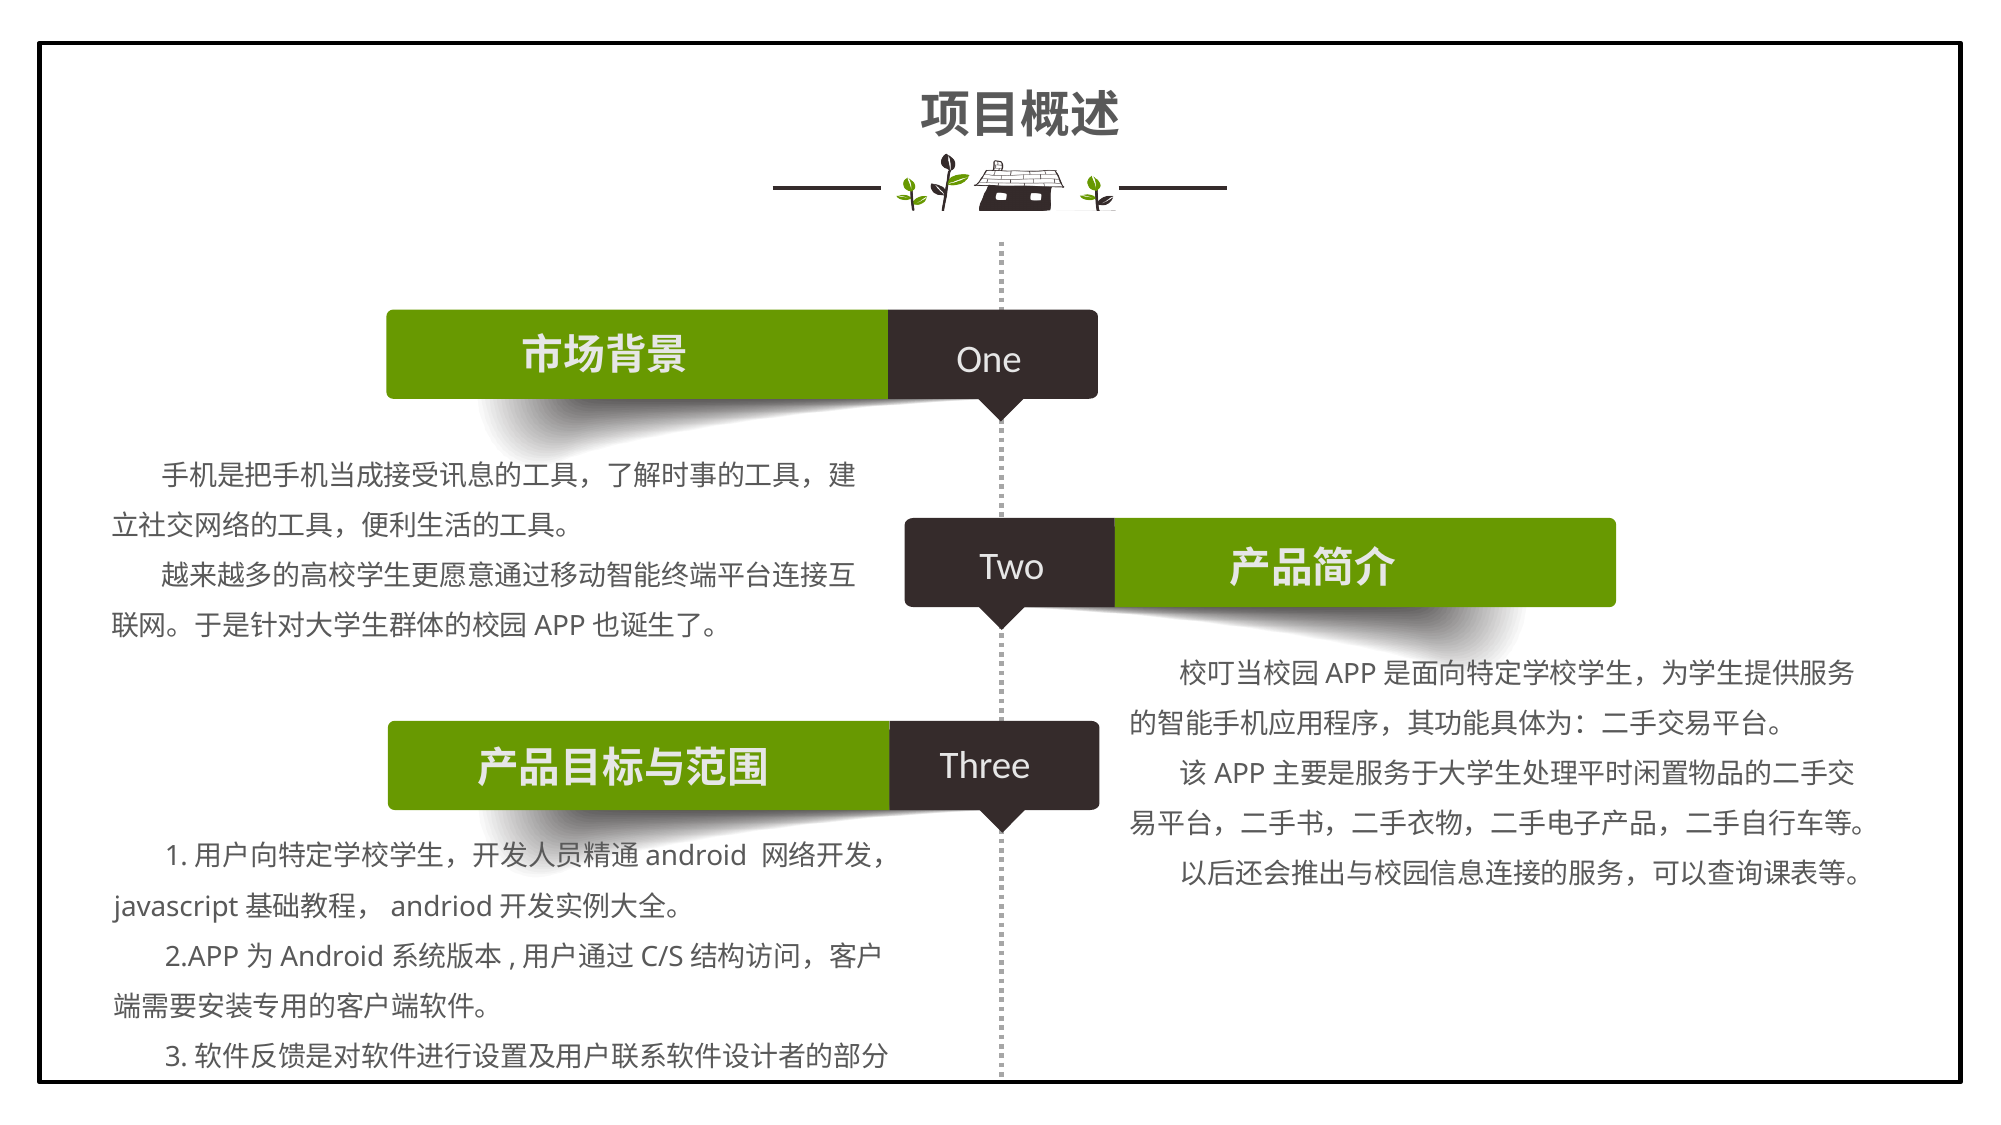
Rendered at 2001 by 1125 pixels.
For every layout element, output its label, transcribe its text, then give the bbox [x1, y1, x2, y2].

text_box 1.用户向特定学校学生，开发人员精通android 网络开发，javascript基础教程，andriod开发实例大全。 2.APP为Android系统版本,用户通过C/S结构访问，客户端需要安装专用的客户端软件。 3.软件反馈是对软件进行设置及用户联系软件设计者的部分 [99, 813, 907, 1079]
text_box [751, 74, 1290, 211]
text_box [904, 517, 1617, 677]
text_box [386, 309, 1099, 469]
text_box 手机是把手机当成接受讯息的工具，了解时事的工具，建立社交网络的工具，便利生活的工具。 越来越多的高校学生更愿意通过移动智能终端平台连接互联网。于是针对大学生群体的校园APP也诞生了。 [96, 433, 881, 649]
text_box [37, 41, 1963, 1084]
text_box 校叮当校园APP是面向特定学校学生，为学生提供服务的智能手机应用程序，其功能具体为：二手交易平台。 该APP主要是服务于大学生处理平时闲置物品的二手交易平台，二手书，二手衣物，二手电子产品，二手自行车等。 以后还会推出与校园信息连接的服务，可以查询课表等。 [1114, 631, 1882, 897]
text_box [387, 720, 1100, 880]
